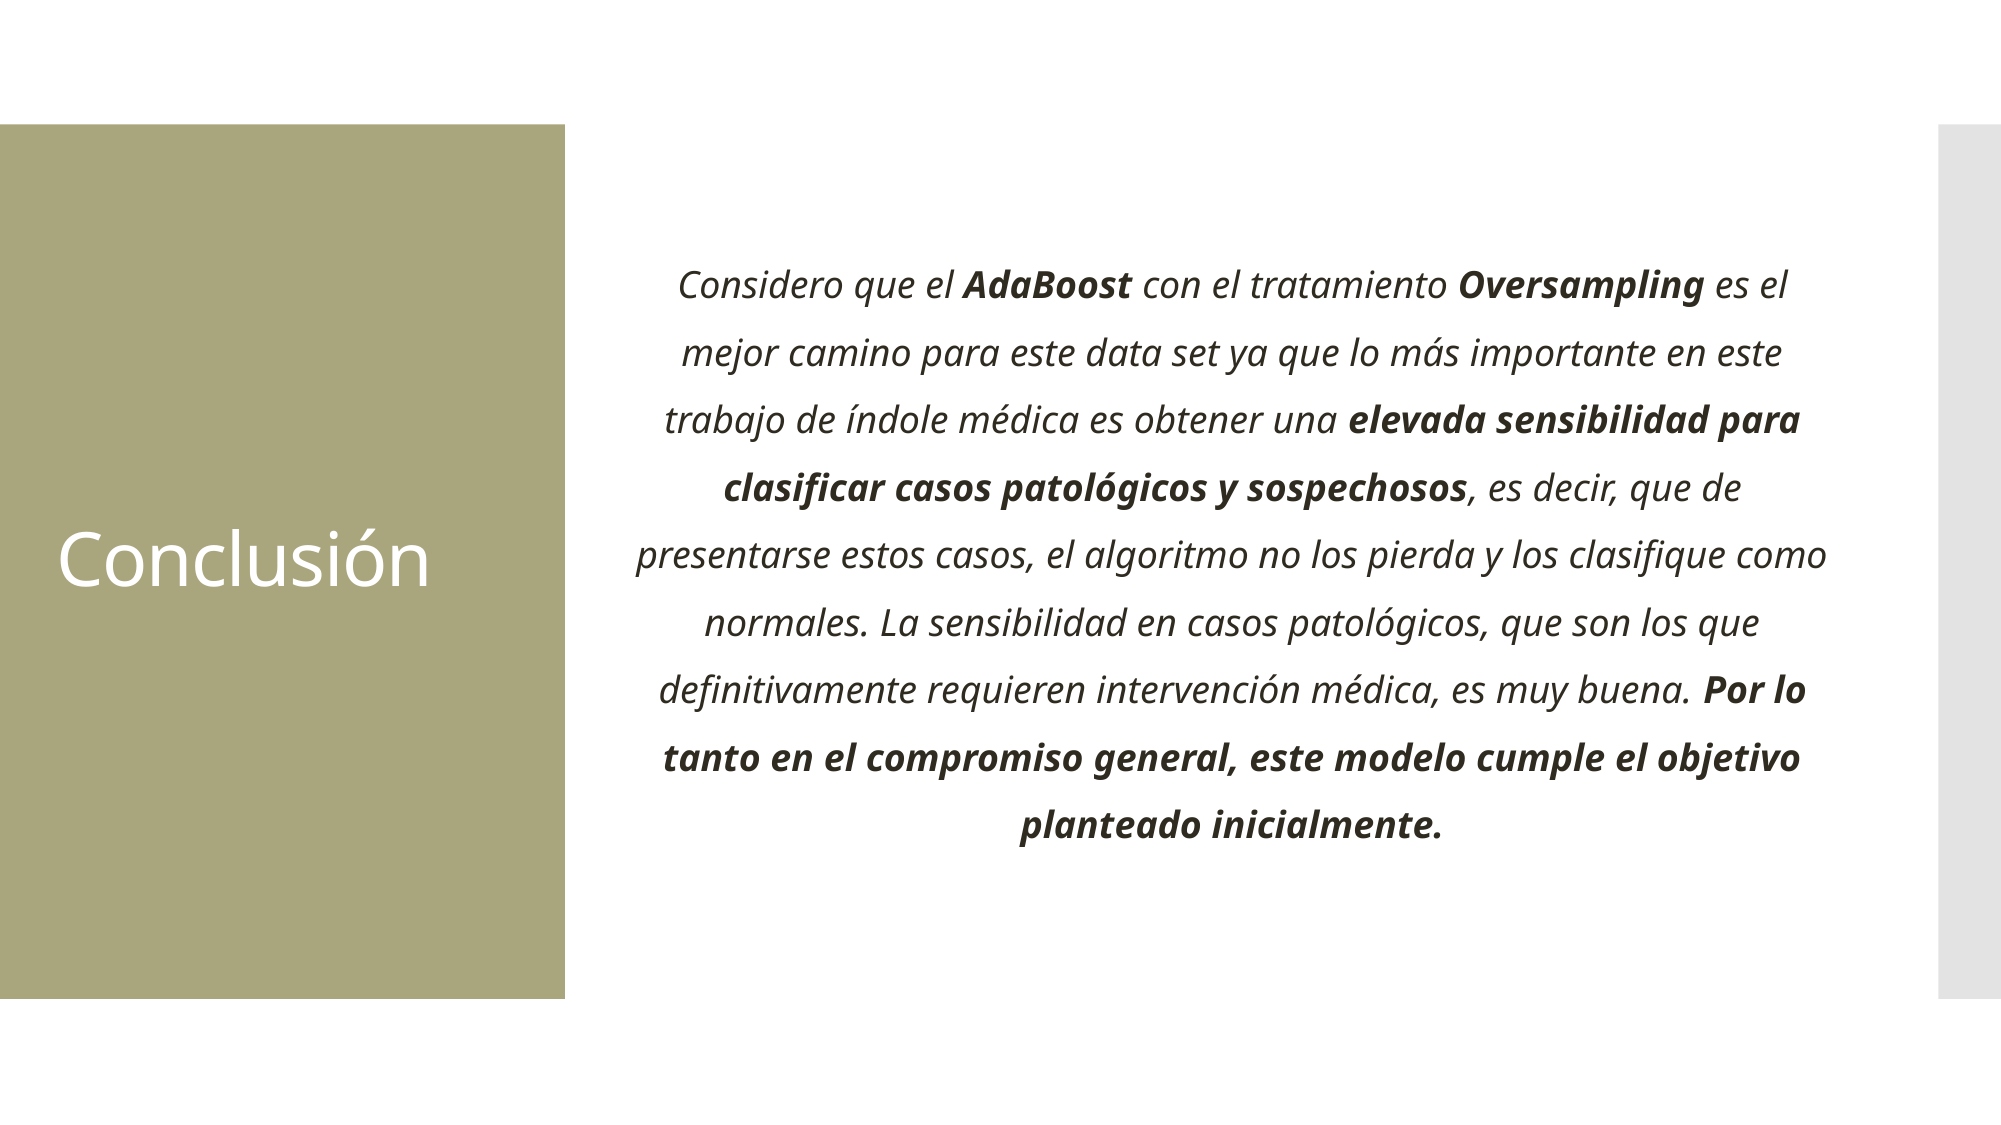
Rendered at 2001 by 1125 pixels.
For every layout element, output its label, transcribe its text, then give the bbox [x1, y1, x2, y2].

text_box Considero que el AdaBoost con el tratamiento Oversampling es el mejor camino para este data set ya que lo más importante en este trabajo de índole médica es obtener una elevada sensibilidad para clasificar casos patológicos y sospechosos, es decir, que de presentarse estos casos, el algoritmo no los pierda y los clasifique como normales. La sensibilidad en casos patológicos, que son los que definitivamente requieren intervención médica, es muy buena. Por lo tanto en el compromiso general, este modelo cumple el objetivo planteado inicialmente. [620, 231, 1846, 854]
title Conclusión [41, 184, 525, 940]
